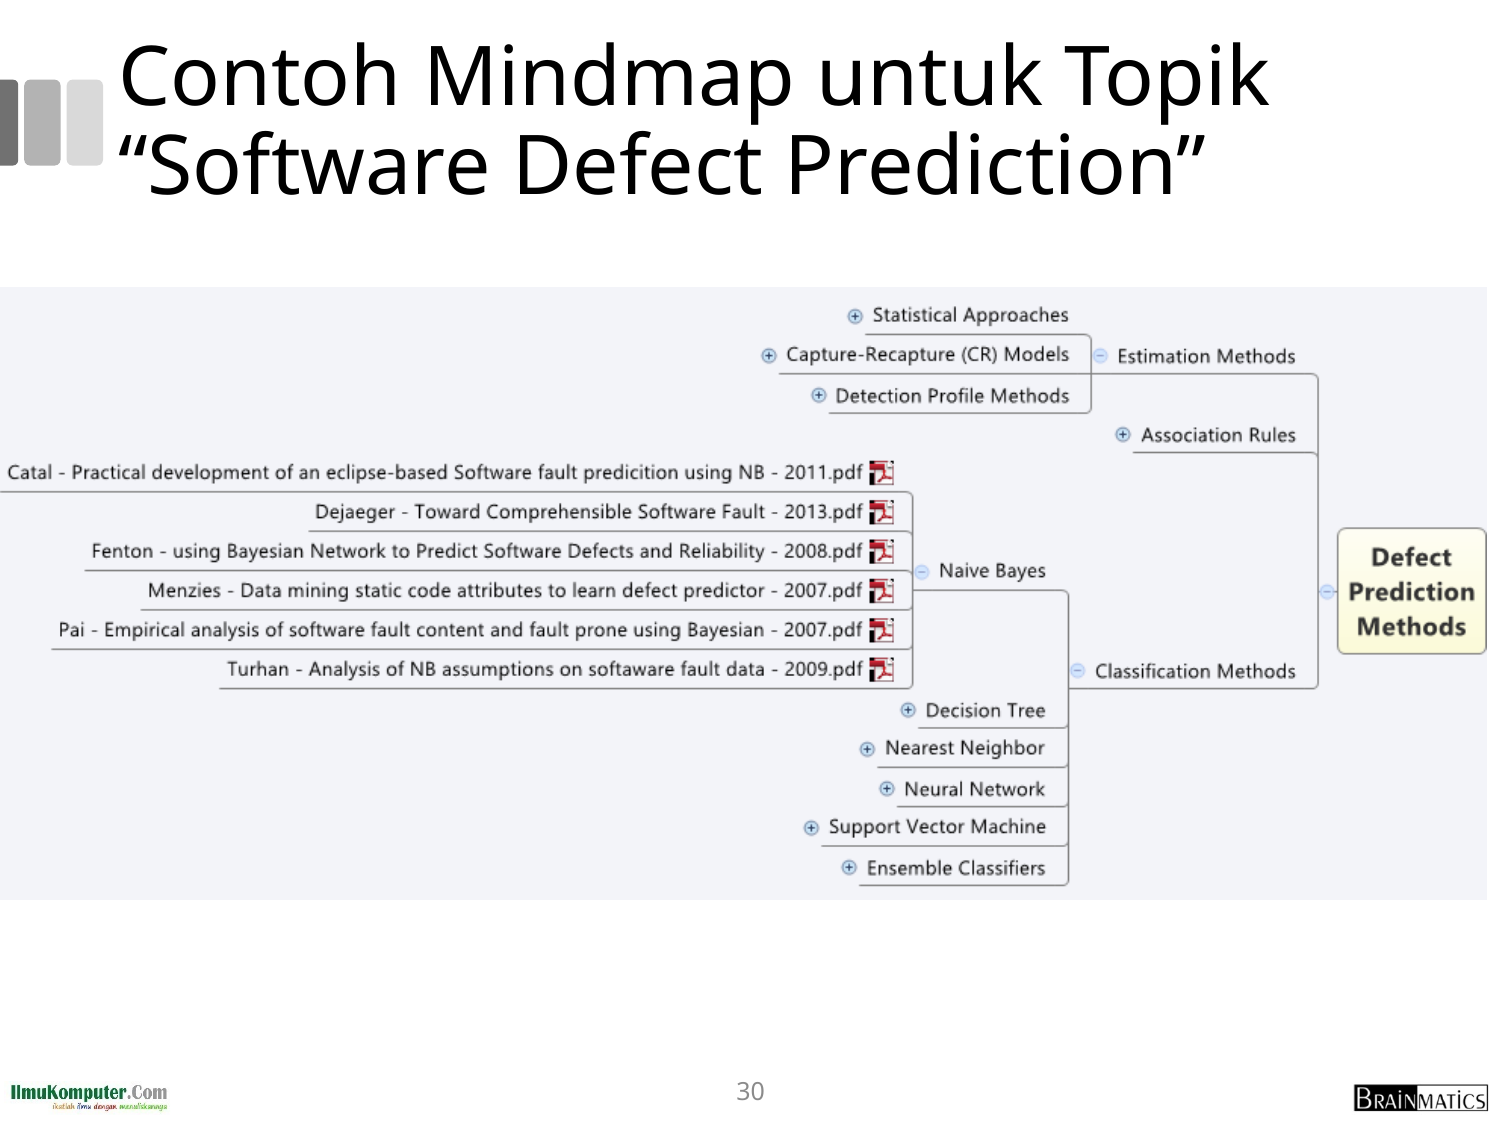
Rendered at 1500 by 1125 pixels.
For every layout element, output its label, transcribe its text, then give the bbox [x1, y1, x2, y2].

title Contoh Mindmap untuk Topik “Software Defect Prediction” [103, 24, 1397, 222]
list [0, 287, 1487, 900]
picture [1351, 1081, 1491, 1115]
picture [4, 1081, 173, 1115]
slide_number 30 [582, 1062, 920, 1123]
